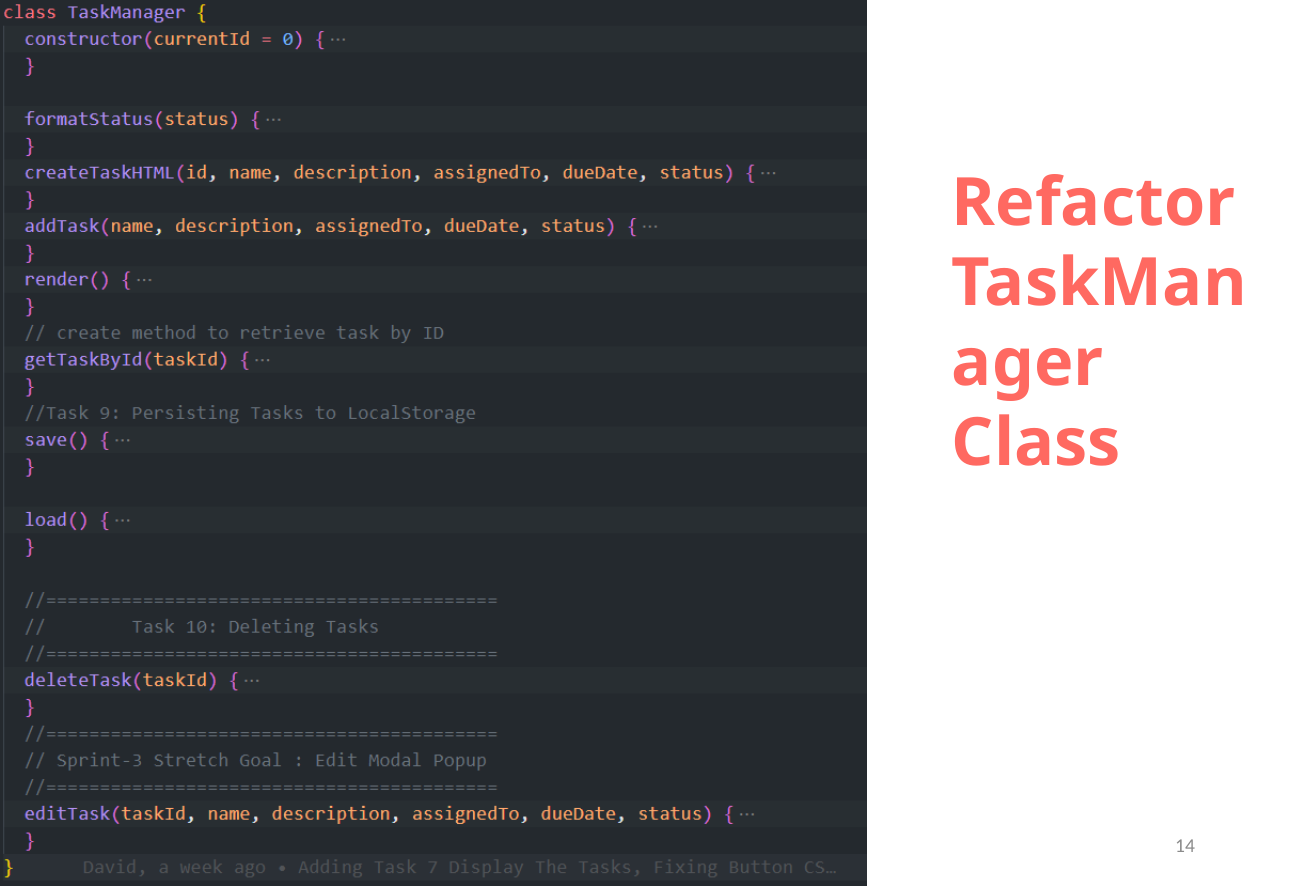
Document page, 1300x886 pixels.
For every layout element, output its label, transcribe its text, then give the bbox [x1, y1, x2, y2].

text_box Refactor TaskManager Class [937, 151, 1272, 487]
picture [0, 0, 867, 886]
slide_number 14 [917, 821, 1210, 869]
